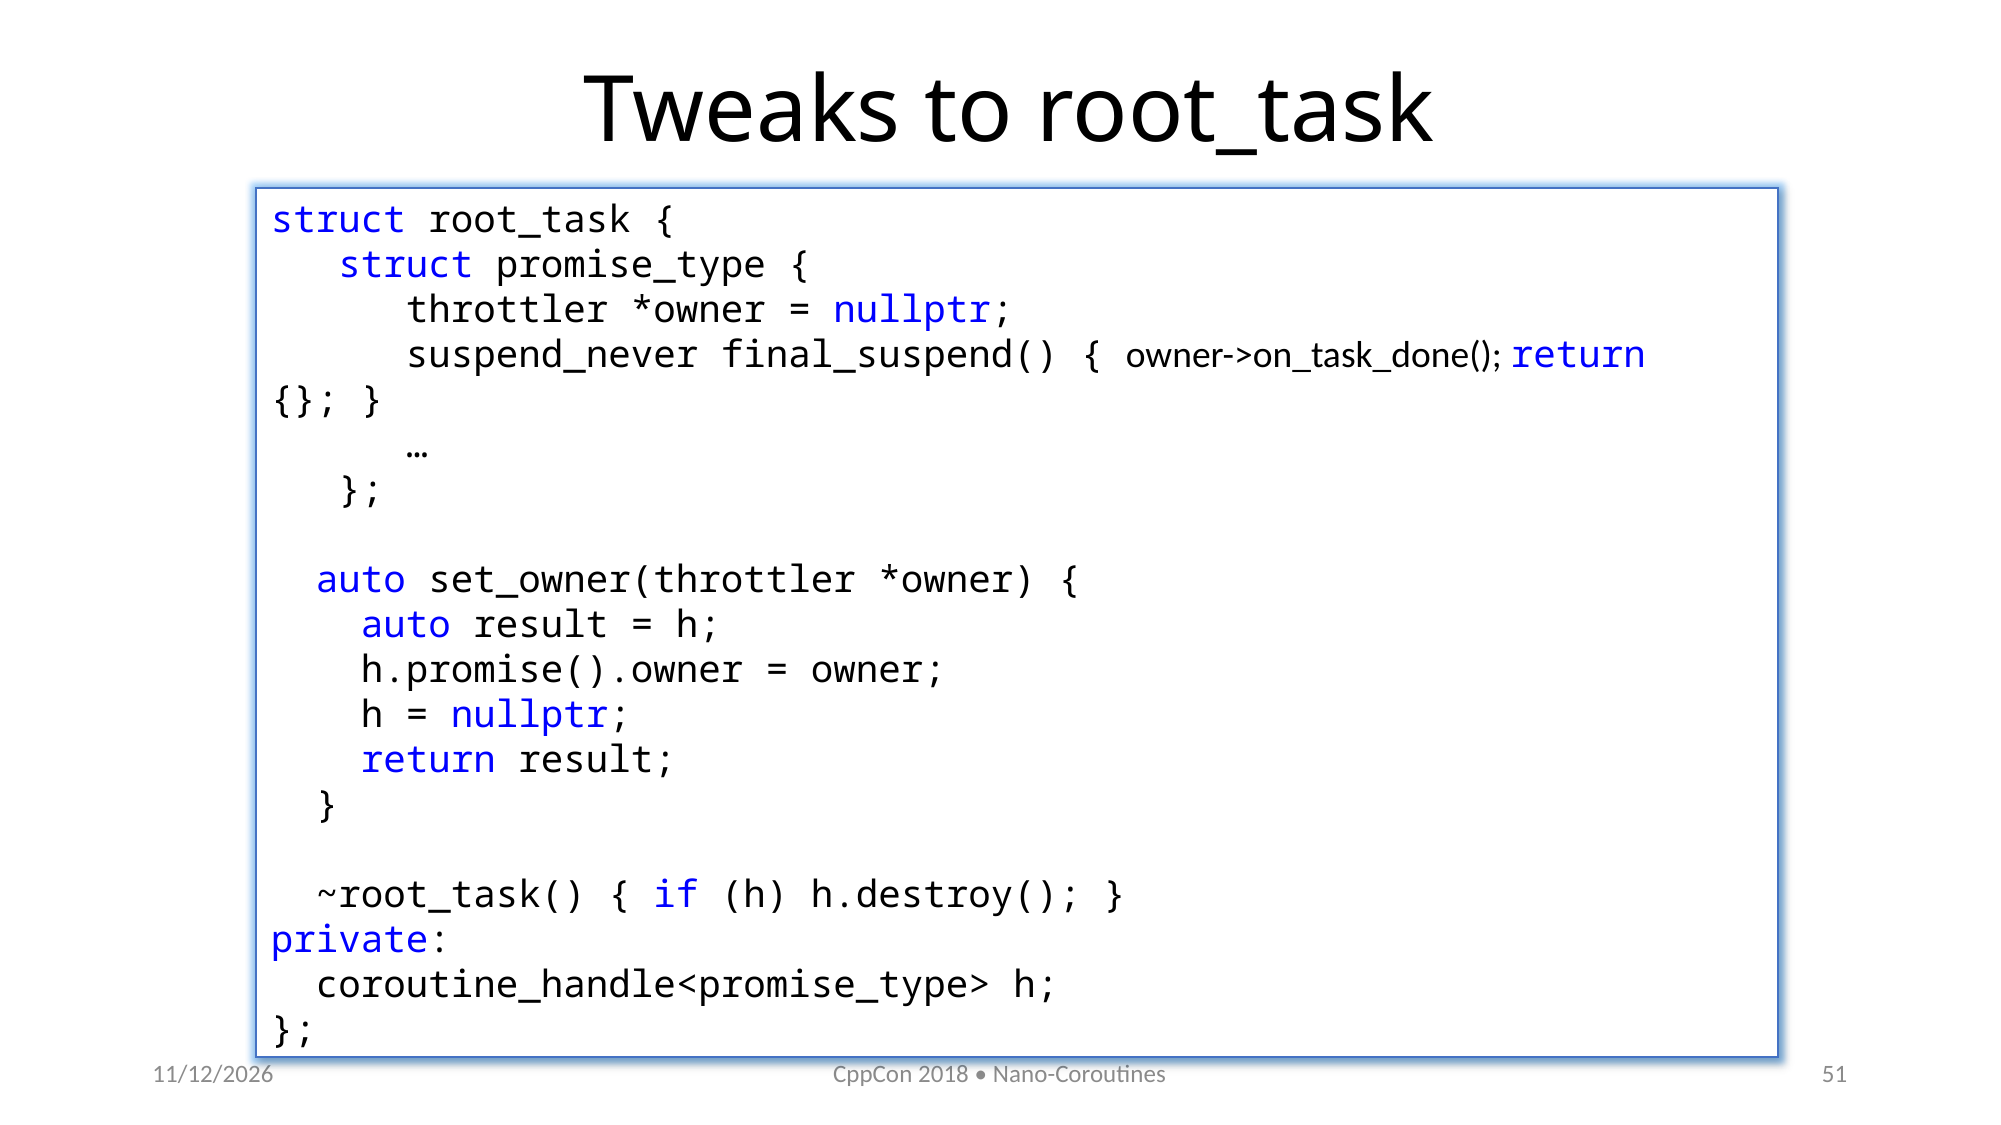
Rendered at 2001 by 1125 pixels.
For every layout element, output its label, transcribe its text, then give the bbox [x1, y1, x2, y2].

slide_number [137, 1042, 588, 1103]
footer CppCon 2018 • Nano-Coroutines [662, 1071, 1338, 1103]
title Tweaks to root_task [147, 3, 1873, 221]
text_box struct root_task { struct promise_type { throttler *owner = nullptr; suspend_never final_suspend() { owner->on_task_done(); return {}; } … }; auto set_owner(throttler *owner) { auto result = h; h.promise().owner = owner; h = nullptr; return result; } ~root_task() { if (h) h.destroy(); } private: coroutine_handle<promise_type> h; }; [255, 187, 1779, 1058]
slide_number 51 [1412, 1042, 1863, 1103]
